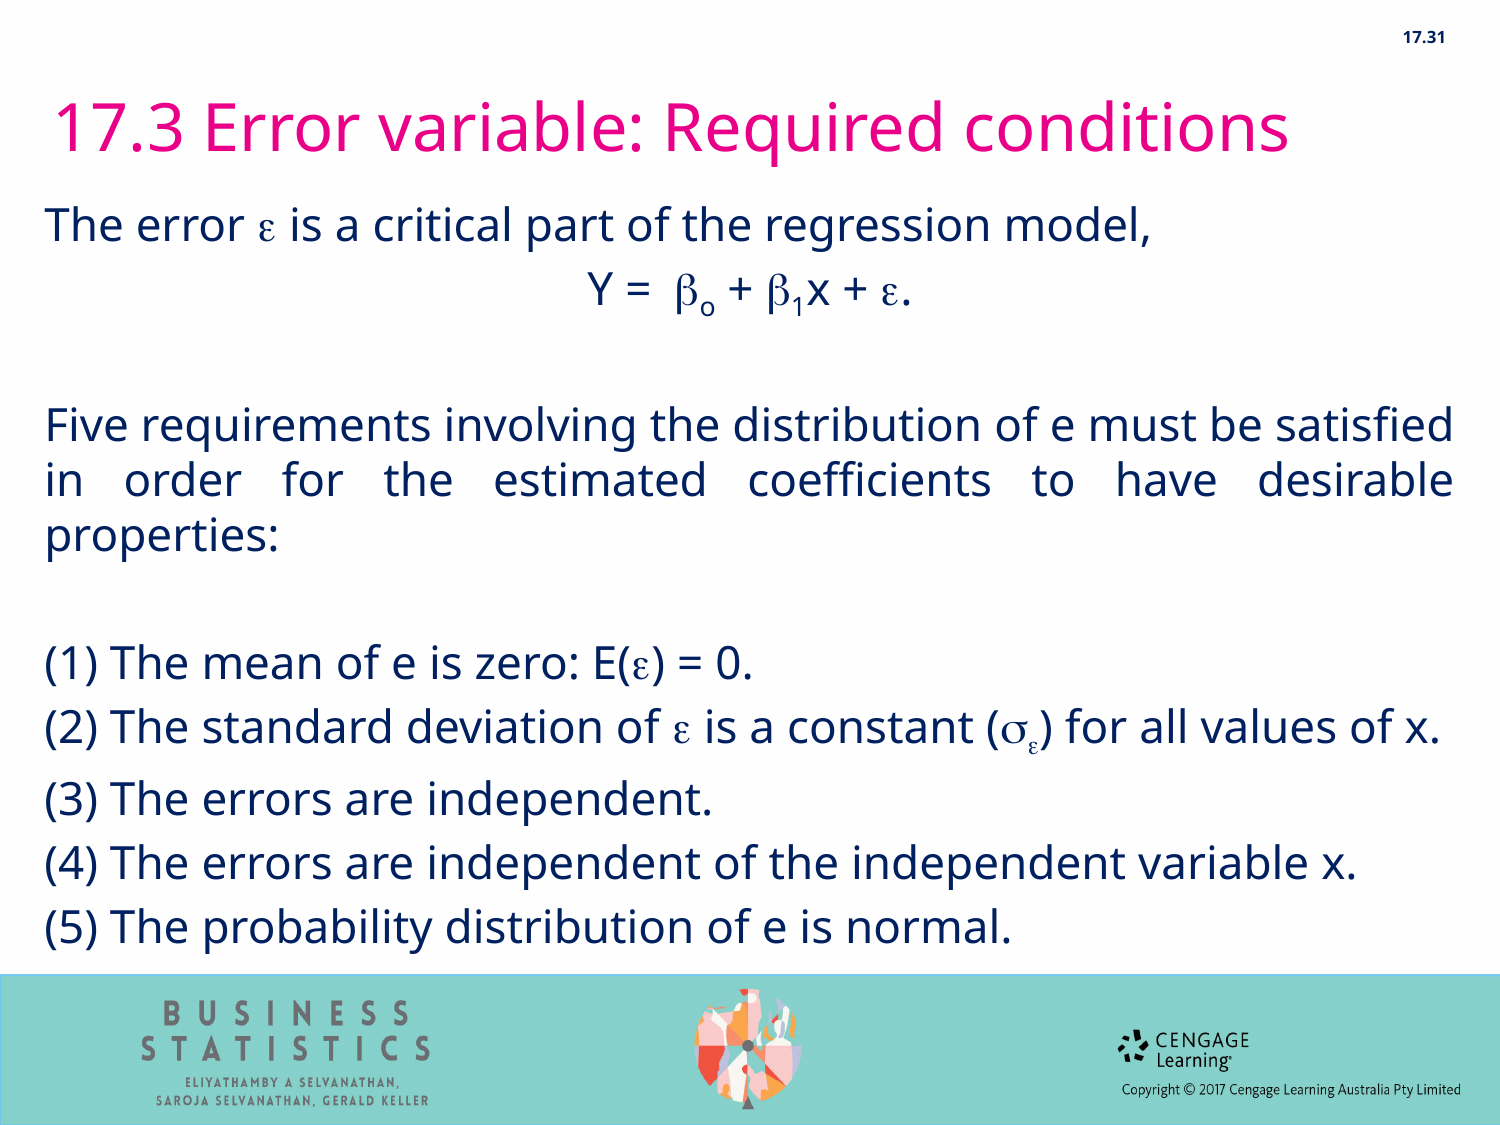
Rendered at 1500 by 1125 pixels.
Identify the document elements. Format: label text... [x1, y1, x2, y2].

text_box 17.31 [1387, 0, 1500, 60]
title 17.3 Error variable: Required conditions [37, 69, 1425, 181]
picture [0, 0, 1500, 1125]
list The error  is a critical part of the regression model, Y =o + 1x + . Five requirements involving the distribution of e must be satisfied in order for the estimated coefficients to have desirable properties: (1) The mean of e is zero: E() = 0. (2) The standard deviation of  is a constant () for all values of x. (3) The errors are independent. (4) The errors are independent of the independent variable x. (5) The probability distribution of e is normal. [29, 187, 1471, 988]
